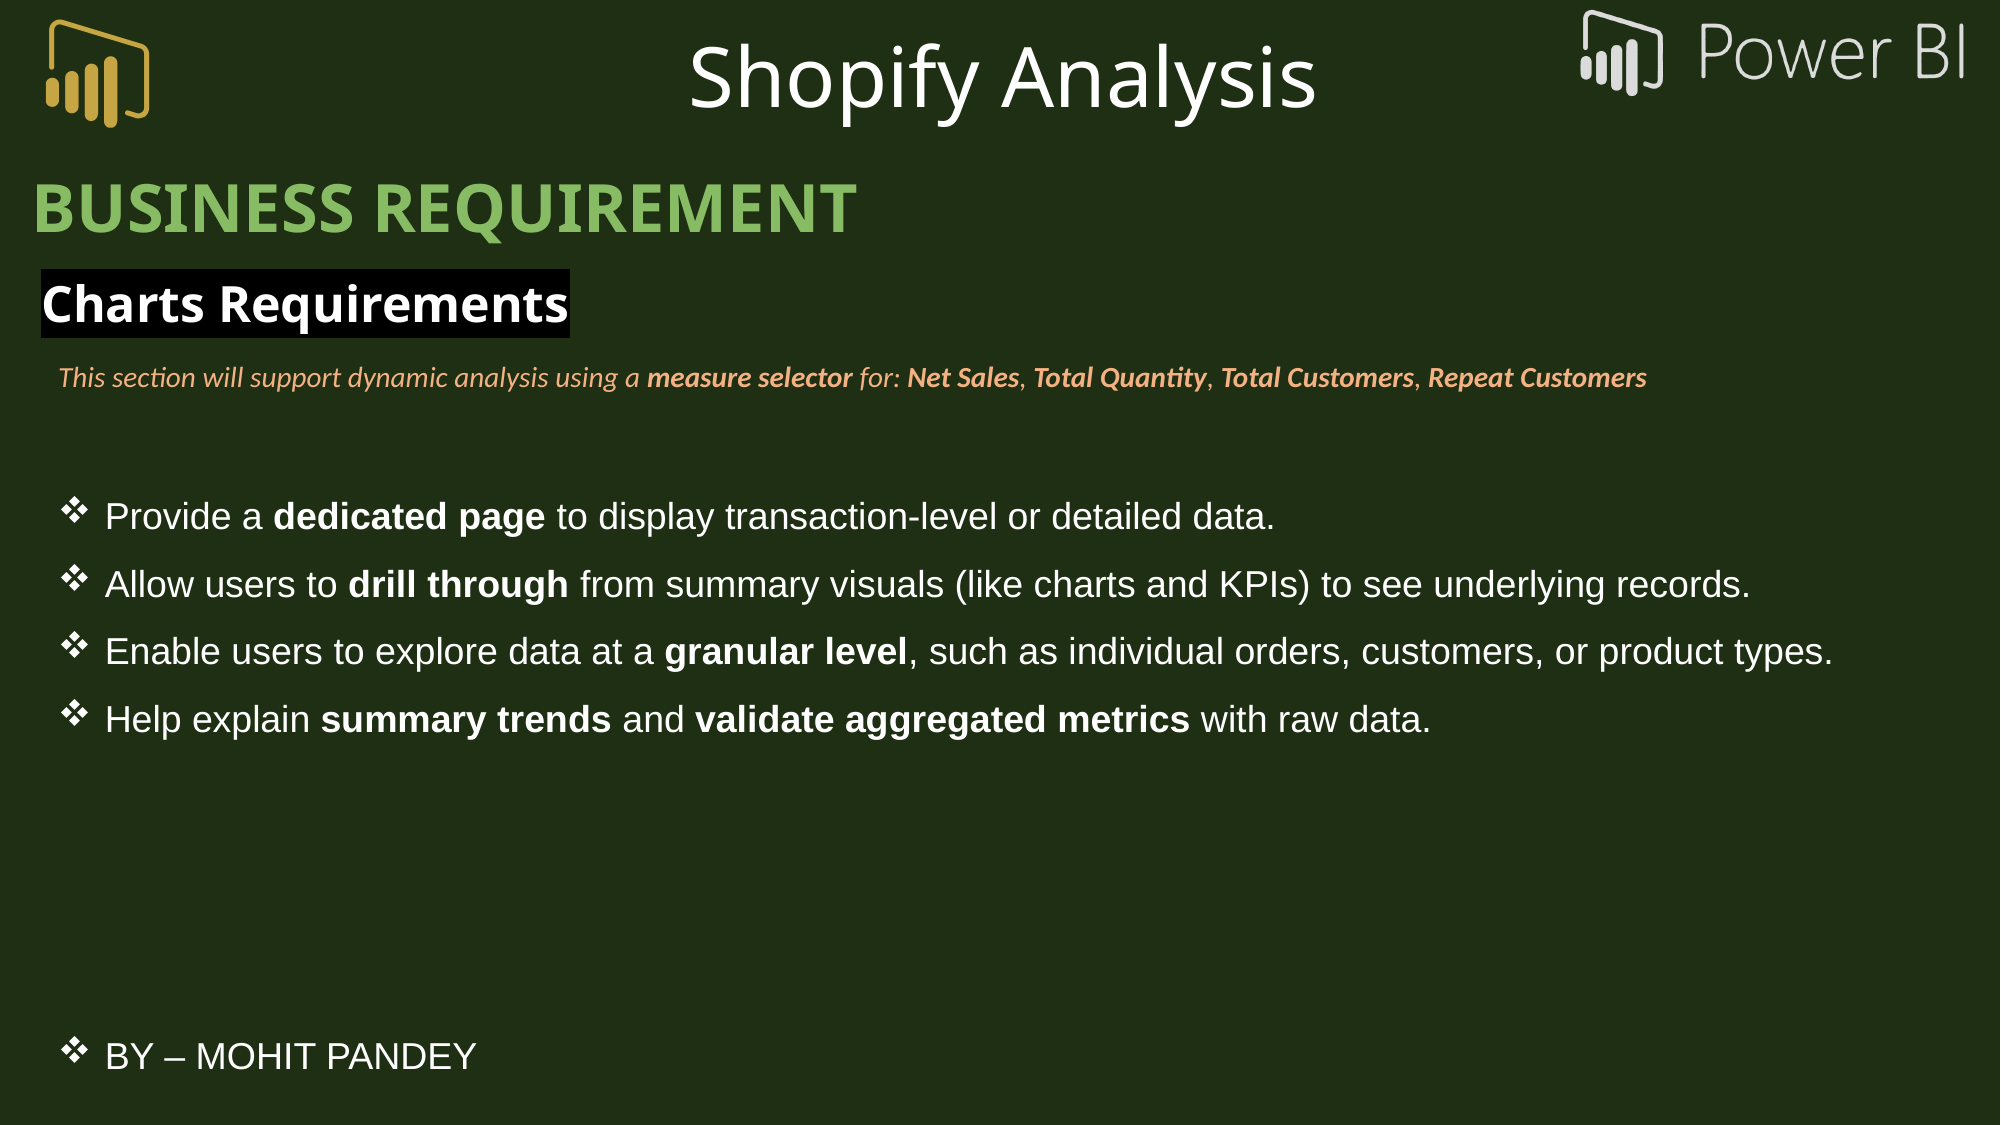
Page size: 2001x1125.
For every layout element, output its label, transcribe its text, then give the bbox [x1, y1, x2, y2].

picture [43, 19, 152, 129]
picture [1570, 0, 1974, 102]
text_box Provide a dedicated page to display transaction-level or detailed data. Allow users to drill through from summary visuals (like charts and KPIs) to see underlying records. Enable users to explore data at a granular level, such as individual orders, customers, or product types. Help explain summary trends and validate aggregated metrics with raw data. BY – MOHIT PANDEY [43, 462, 1869, 1085]
text_box Charts Requirements [26, 255, 966, 351]
text_box Shopify Analysis [615, 26, 1393, 122]
text_box BUSINESS REQUIREMENT [17, 157, 957, 254]
text_box This section will support dynamic analysis using a measure selector for: Net Sales, Total Quantity, Total Customers, Repeat Customers [43, 351, 1750, 401]
